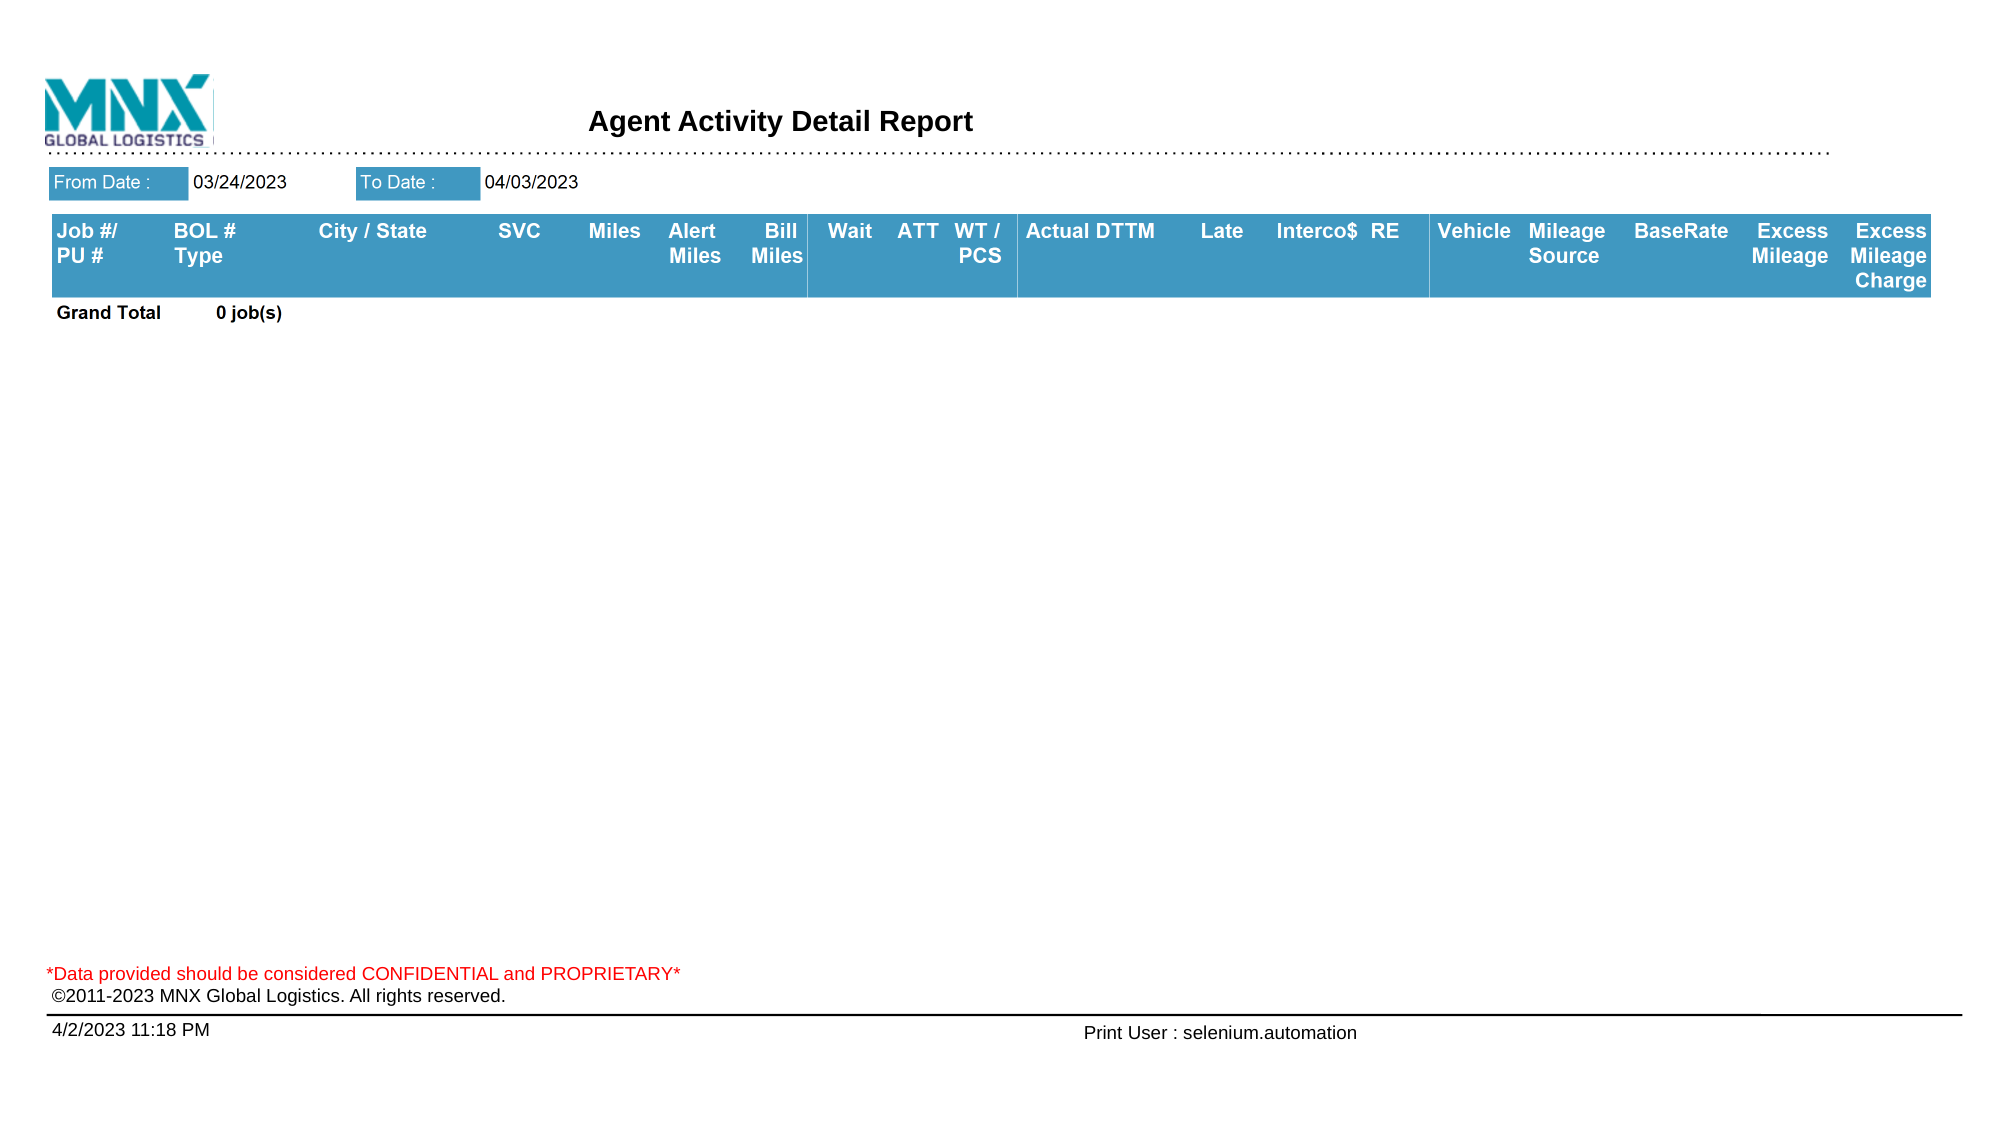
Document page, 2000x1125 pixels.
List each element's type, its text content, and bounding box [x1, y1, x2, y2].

text_box Agent Activity Detail Report [352, 98, 1210, 141]
text_box 4/2/2023 11:18 PM [52, 1017, 351, 1050]
picture [48, 166, 719, 201]
text_box ©2011-2023 MNX Global Logistics. All rights reserved. [46, 983, 1687, 1005]
text_box *Data provided should be considered CONFIDENTIAL and PROPRIETARY* [46, 962, 1687, 983]
text_box Print User : selenium.automation [979, 1020, 1462, 1050]
picture [51, 214, 1931, 335]
picture [44, 74, 256, 148]
